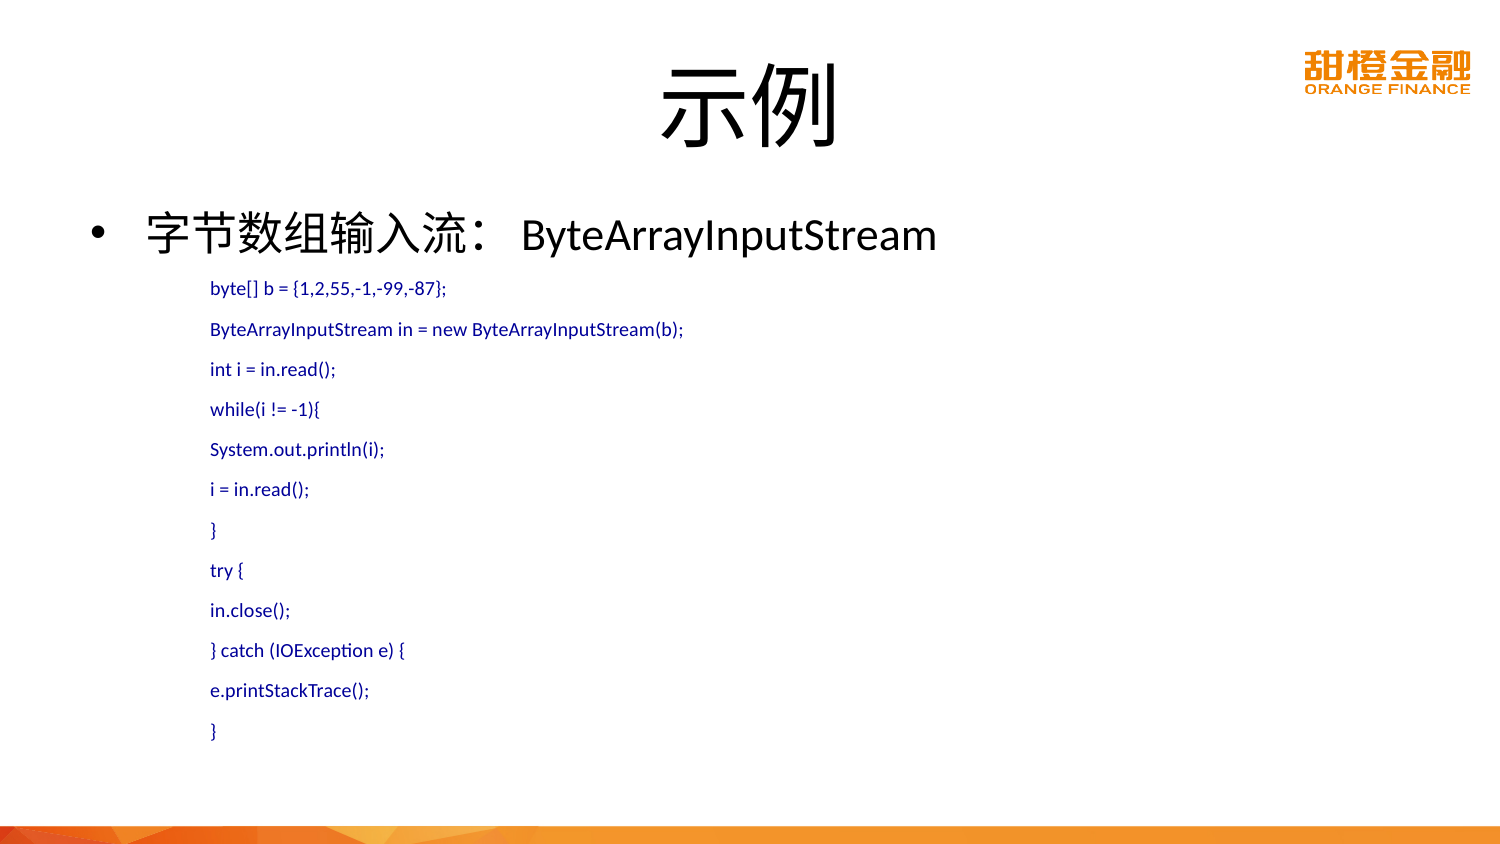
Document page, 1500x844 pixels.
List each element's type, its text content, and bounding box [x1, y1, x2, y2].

picture [0, 0, 1500, 844]
list 字节数组输入流：ByteArrayInputStream byte[] b = {1,2,55,-1,-99,-87}; ByteArrayInputStream in = new ByteArrayInputStream(b); int i = in.read(); while(i != -1){ System.out.println(i); i = in.read(); } try { in.close(); } catch (IOException e) { e.printStackTrace(); } [75, 196, 1425, 754]
title 示例 [75, 33, 1425, 175]
